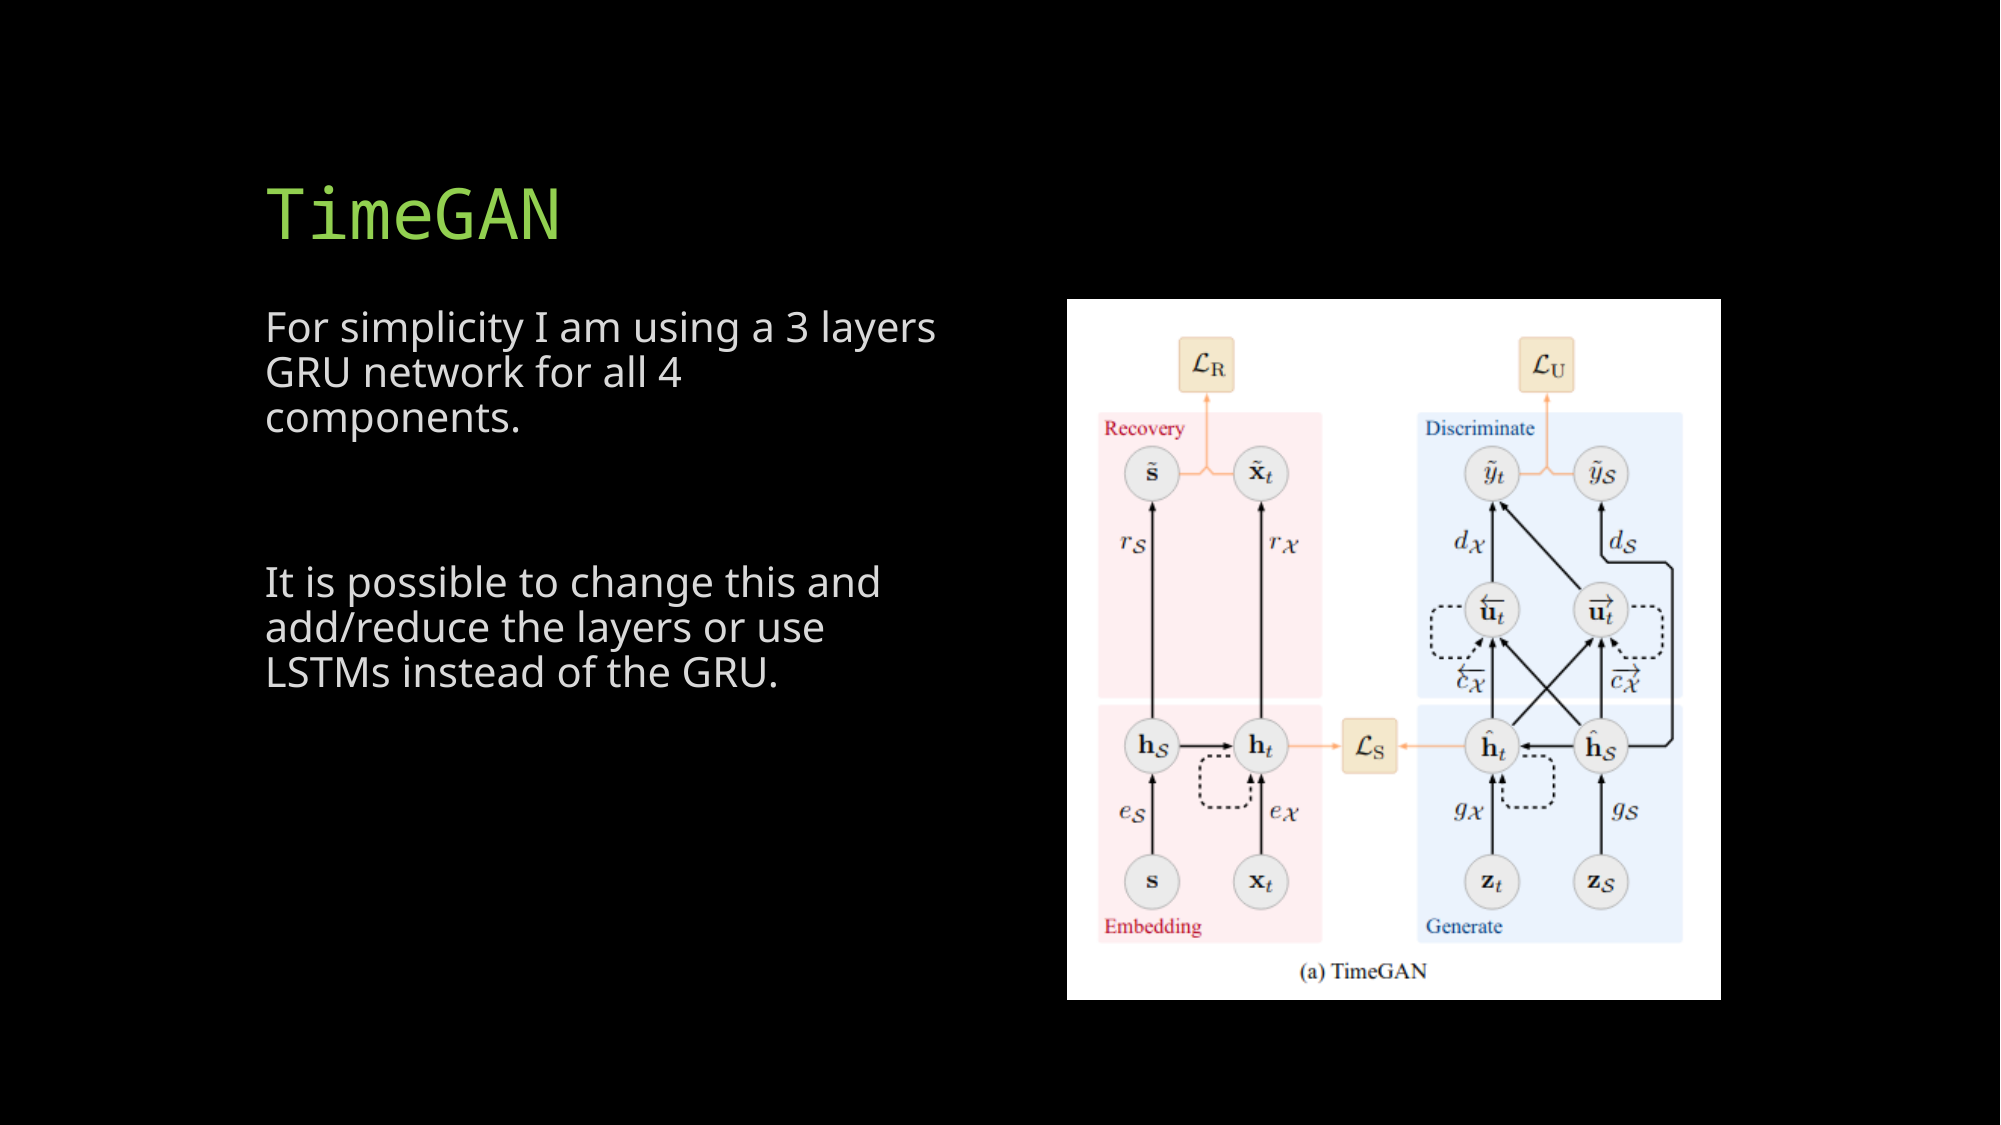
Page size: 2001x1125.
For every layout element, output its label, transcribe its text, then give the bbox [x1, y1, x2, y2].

picture [1067, 299, 1721, 1000]
list For simplicity I am using a 3 layers GRU network for all 4 components. It is possible to change this and add/reduce the layers or use LSTMs instead of the GRU. [249, 299, 963, 1000]
title TimeGAN [249, 75, 1750, 263]
